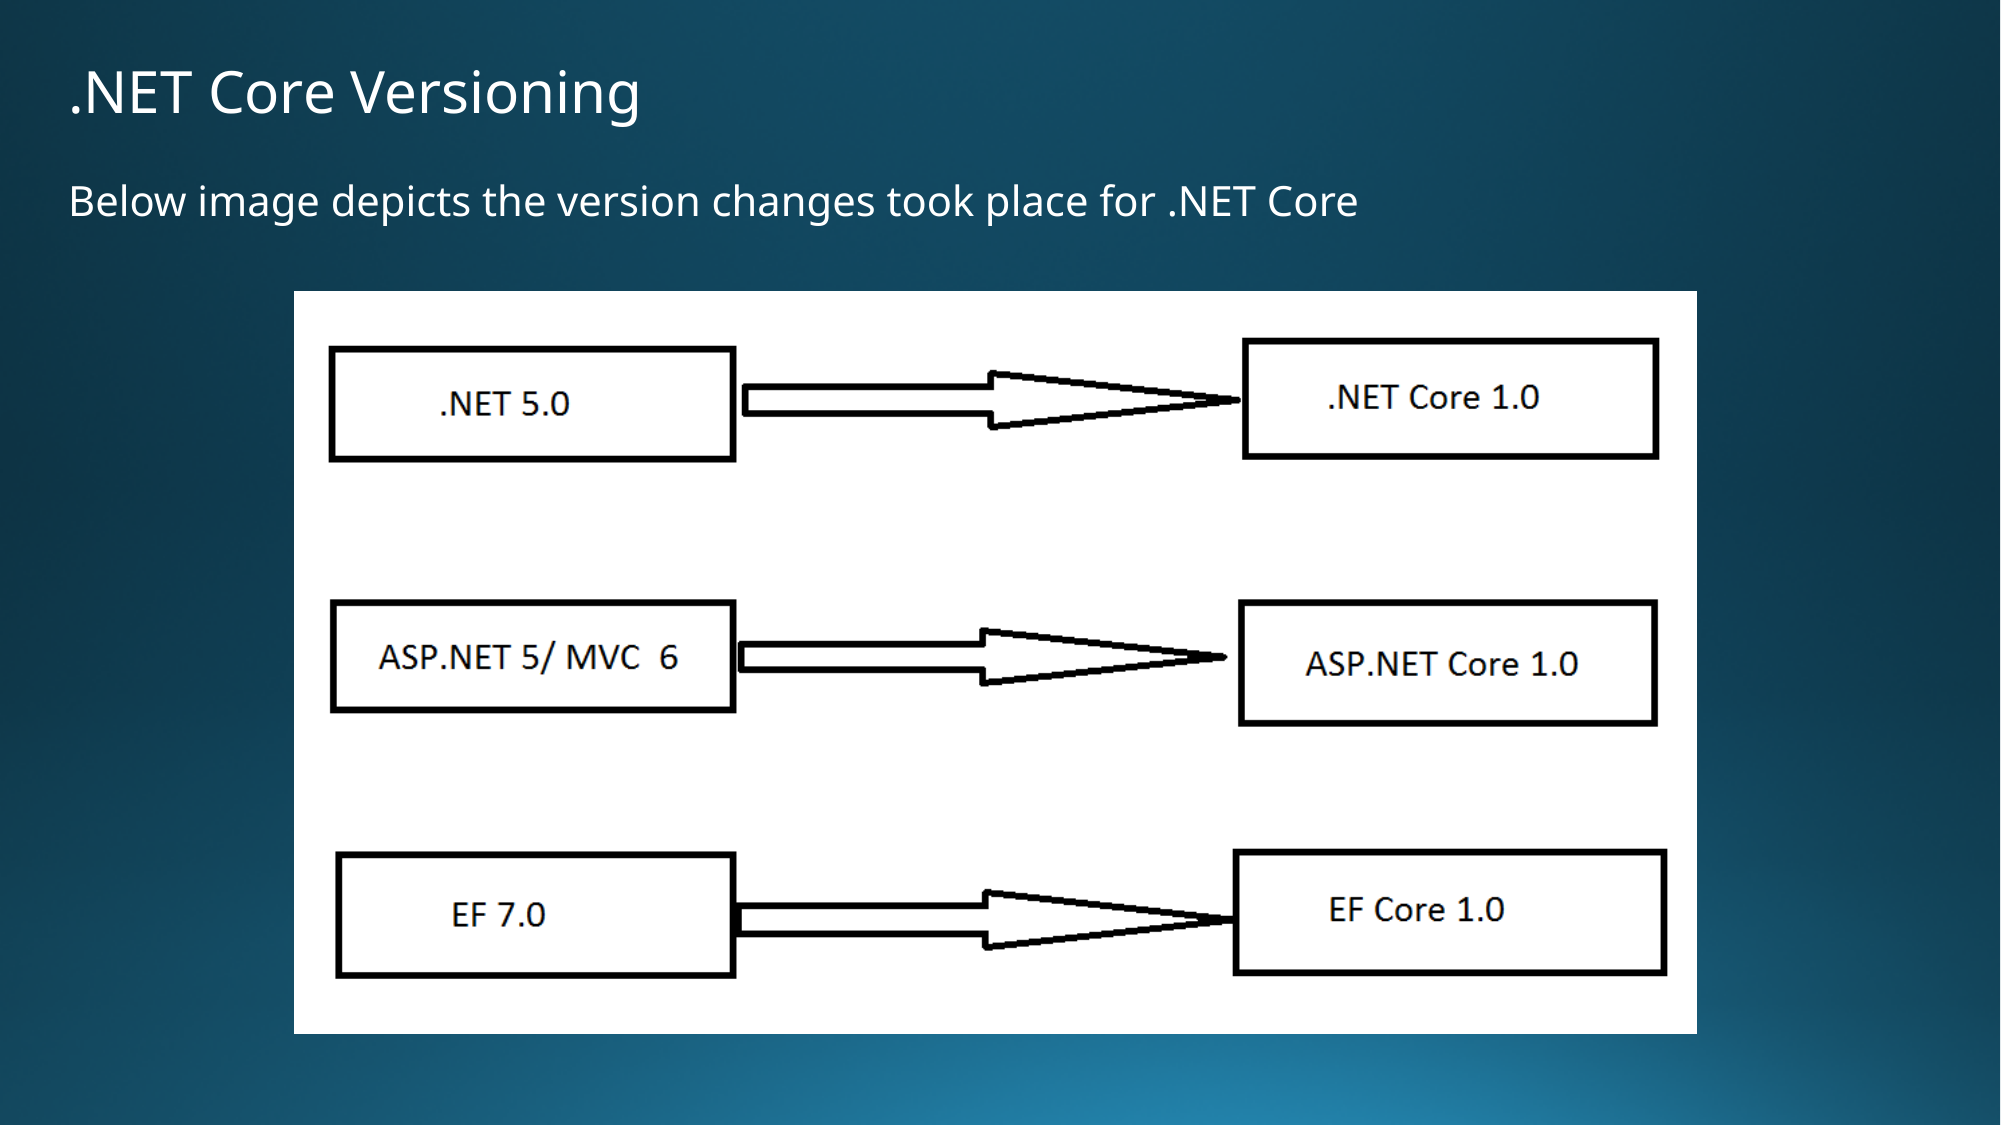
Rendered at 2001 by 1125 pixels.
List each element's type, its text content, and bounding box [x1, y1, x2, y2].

text_box .NET Core Versioning Below image depicts the version changes took place for .NET Core [68, 54, 1923, 161]
picture [0, 0, 2001, 1125]
